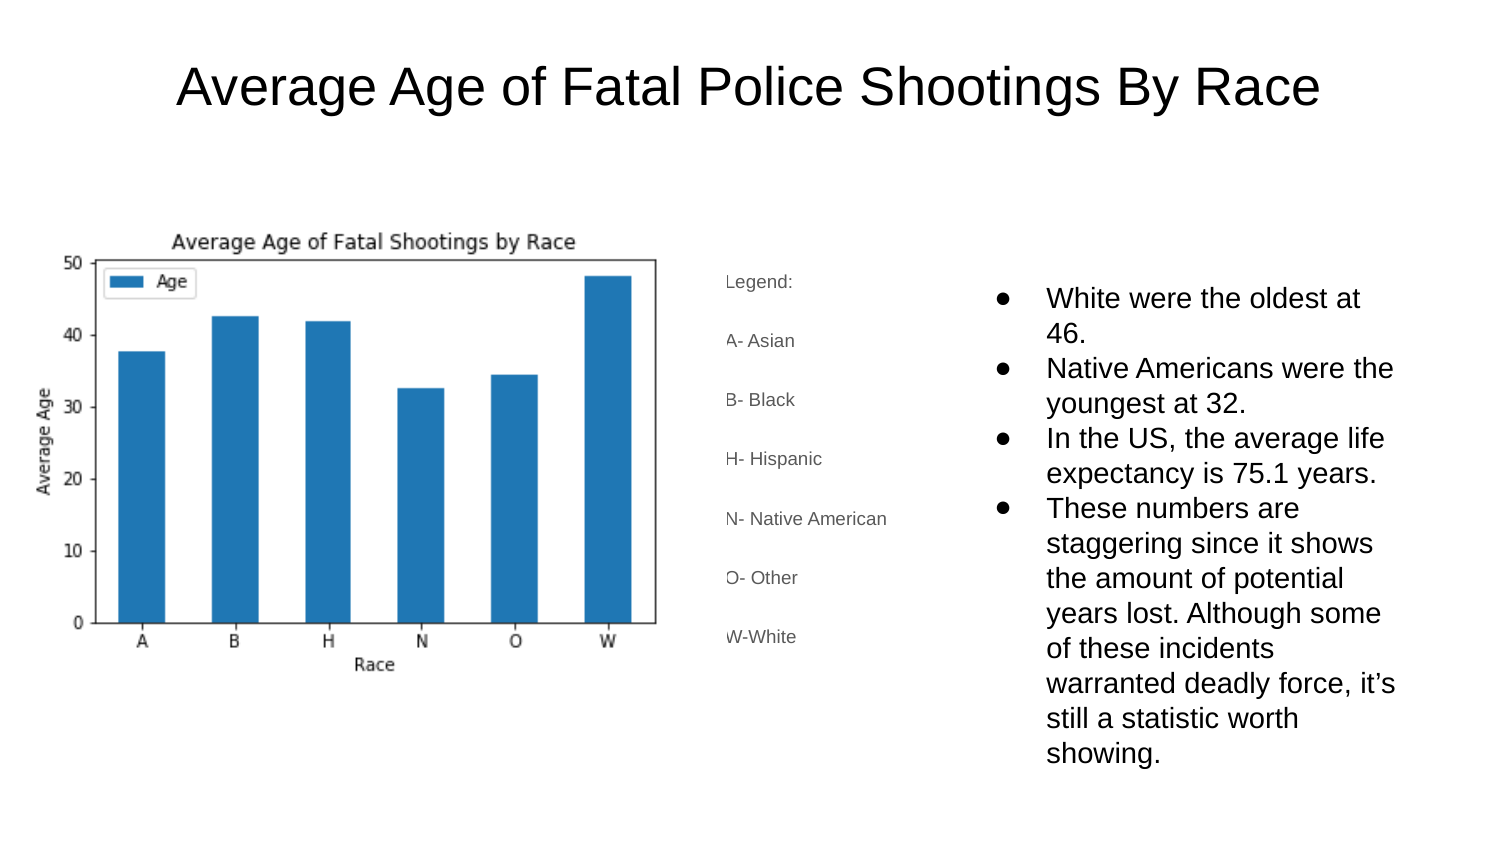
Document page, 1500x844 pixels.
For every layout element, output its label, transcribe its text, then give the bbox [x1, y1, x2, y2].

picture [4, 201, 727, 683]
text_box White were the oldest at 46. Native Americans were the youngest at 32. In the US, the average life expectancy is 75.1 years. These numbers are staggering since it shows the amount of potential years lost. Although some of these incidents warranted deadly force, it’s still a statistic worth showing. [956, 264, 1416, 753]
list Legend: A- Asian B- Black H- Hispanic N- Native American O- Other W-White [732, 251, 1080, 565]
title Average Age of Fatal Police Shootings By Race [128, 36, 1372, 125]
